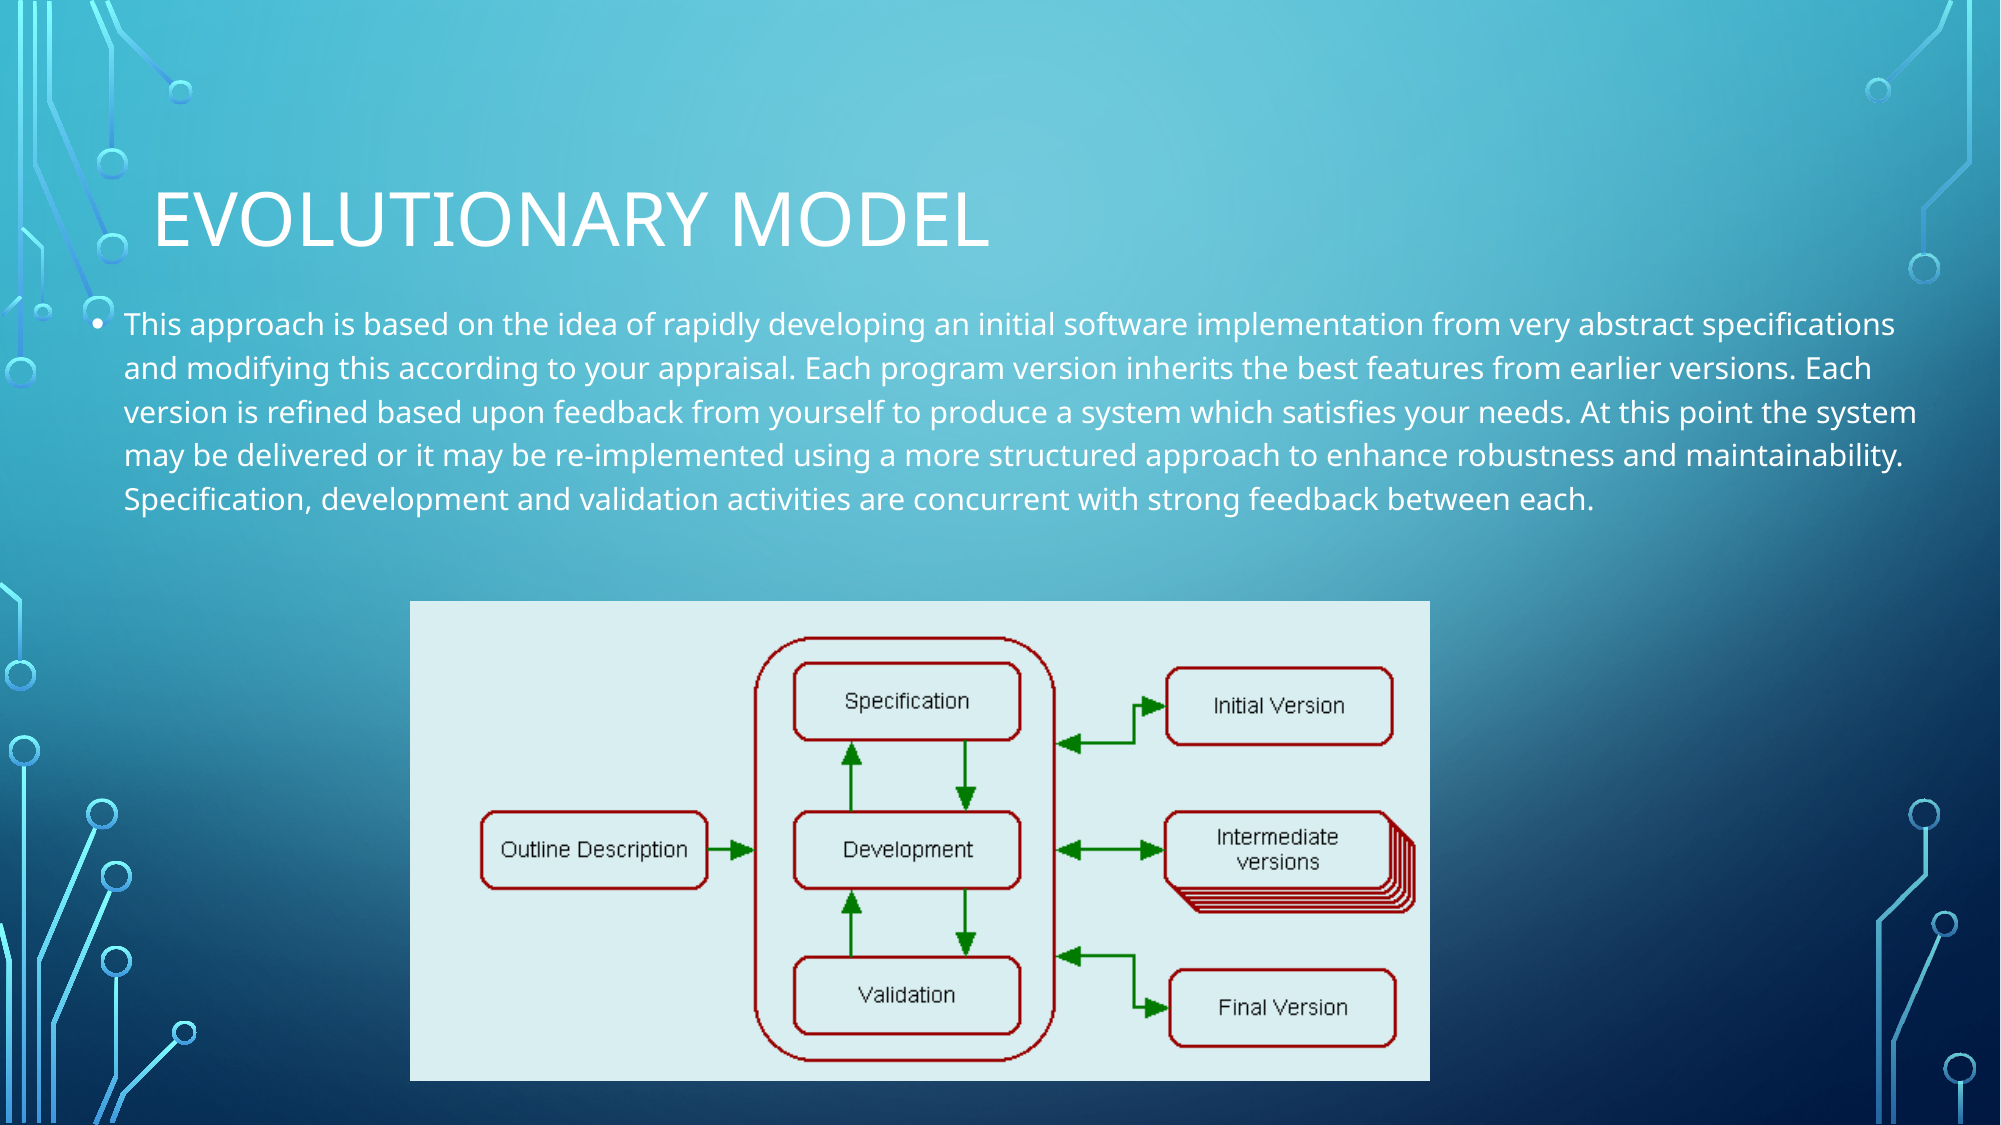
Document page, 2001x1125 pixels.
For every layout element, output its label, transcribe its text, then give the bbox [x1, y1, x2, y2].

list This approach is based on the idea of rapidly developing an initial software implementation from very abstract specifications and modifying this according to your appraisal. Each program version inherits the best features from earlier versions. Each version is refined based upon feedback from yourself to produce a system which satisfies your needs. At this point the system may be delivered or it may be re-implemented using a more structured approach to enhance robustness and maintainability. Specification, development and validation activities are concurrent with strong feedback between each. [76, 290, 1950, 565]
title Evolutionary model [136, 101, 1762, 290]
picture [410, 600, 1430, 1082]
